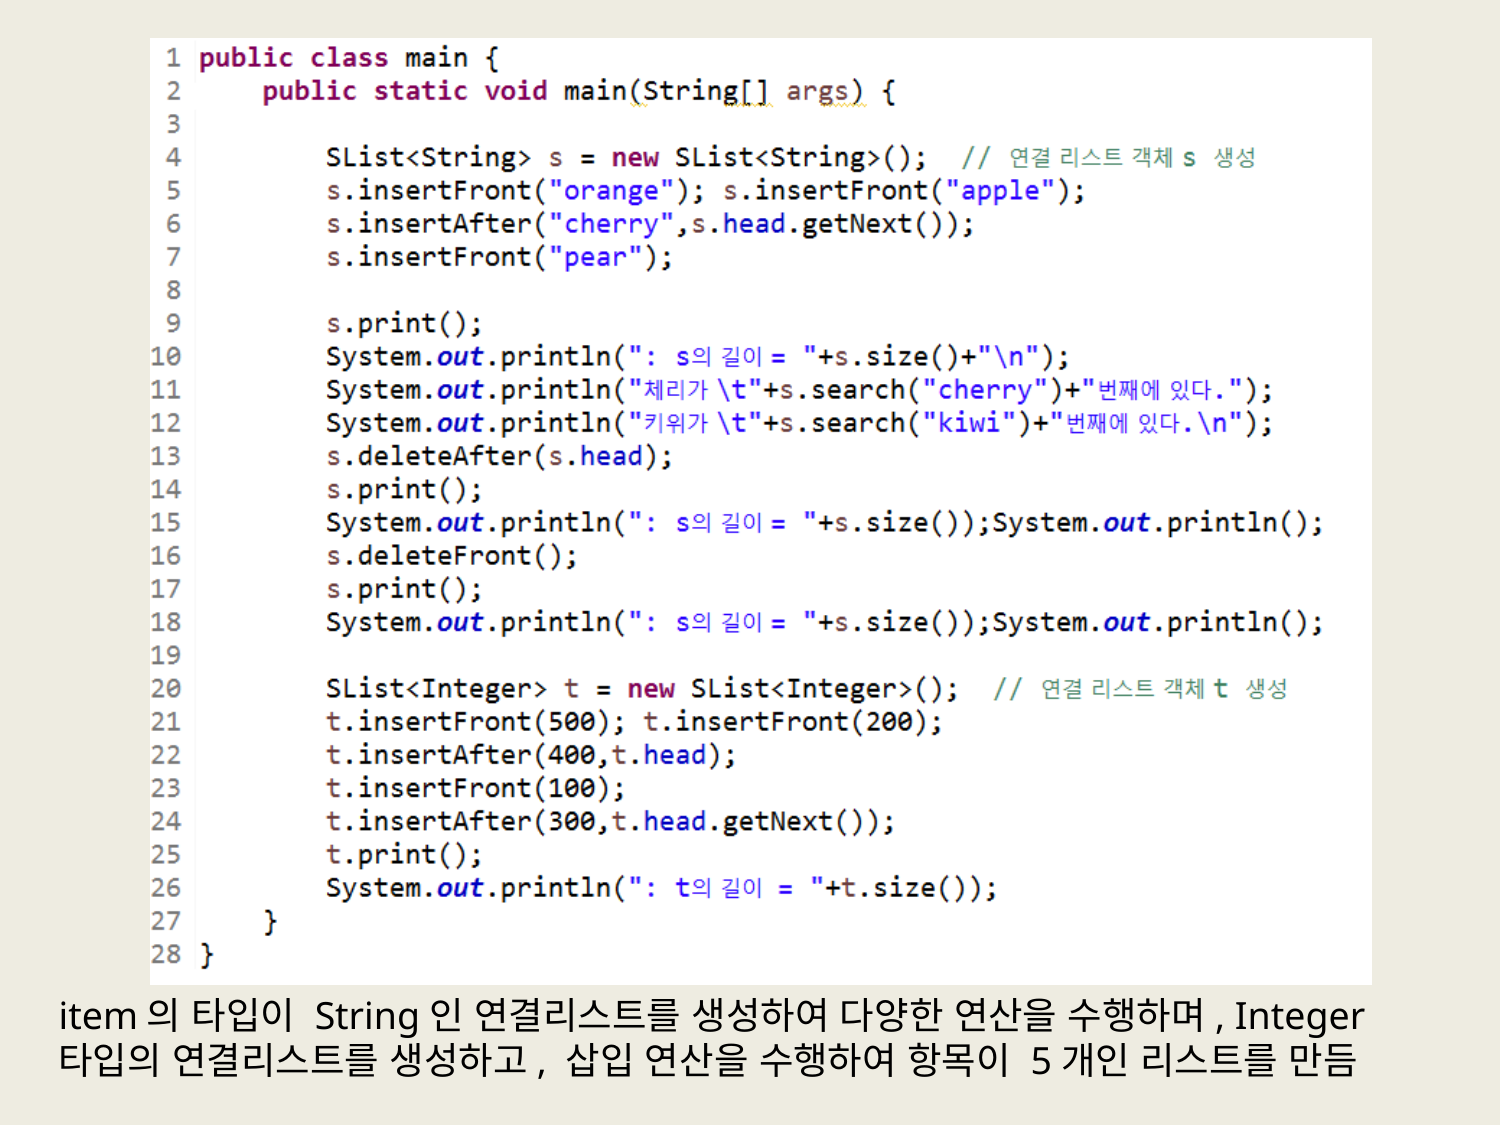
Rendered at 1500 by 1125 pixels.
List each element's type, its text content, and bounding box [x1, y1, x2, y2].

text_box item의 타입이 String인 연결리스트를 생성하여 다양한 연산을 수행하며, Integer타입의 연결리스트를 생성하고, 삽입 연산을 수행하여 항목이 5개인 리스트를 만듬 [43, 984, 1475, 1090]
picture [149, 37, 1373, 985]
